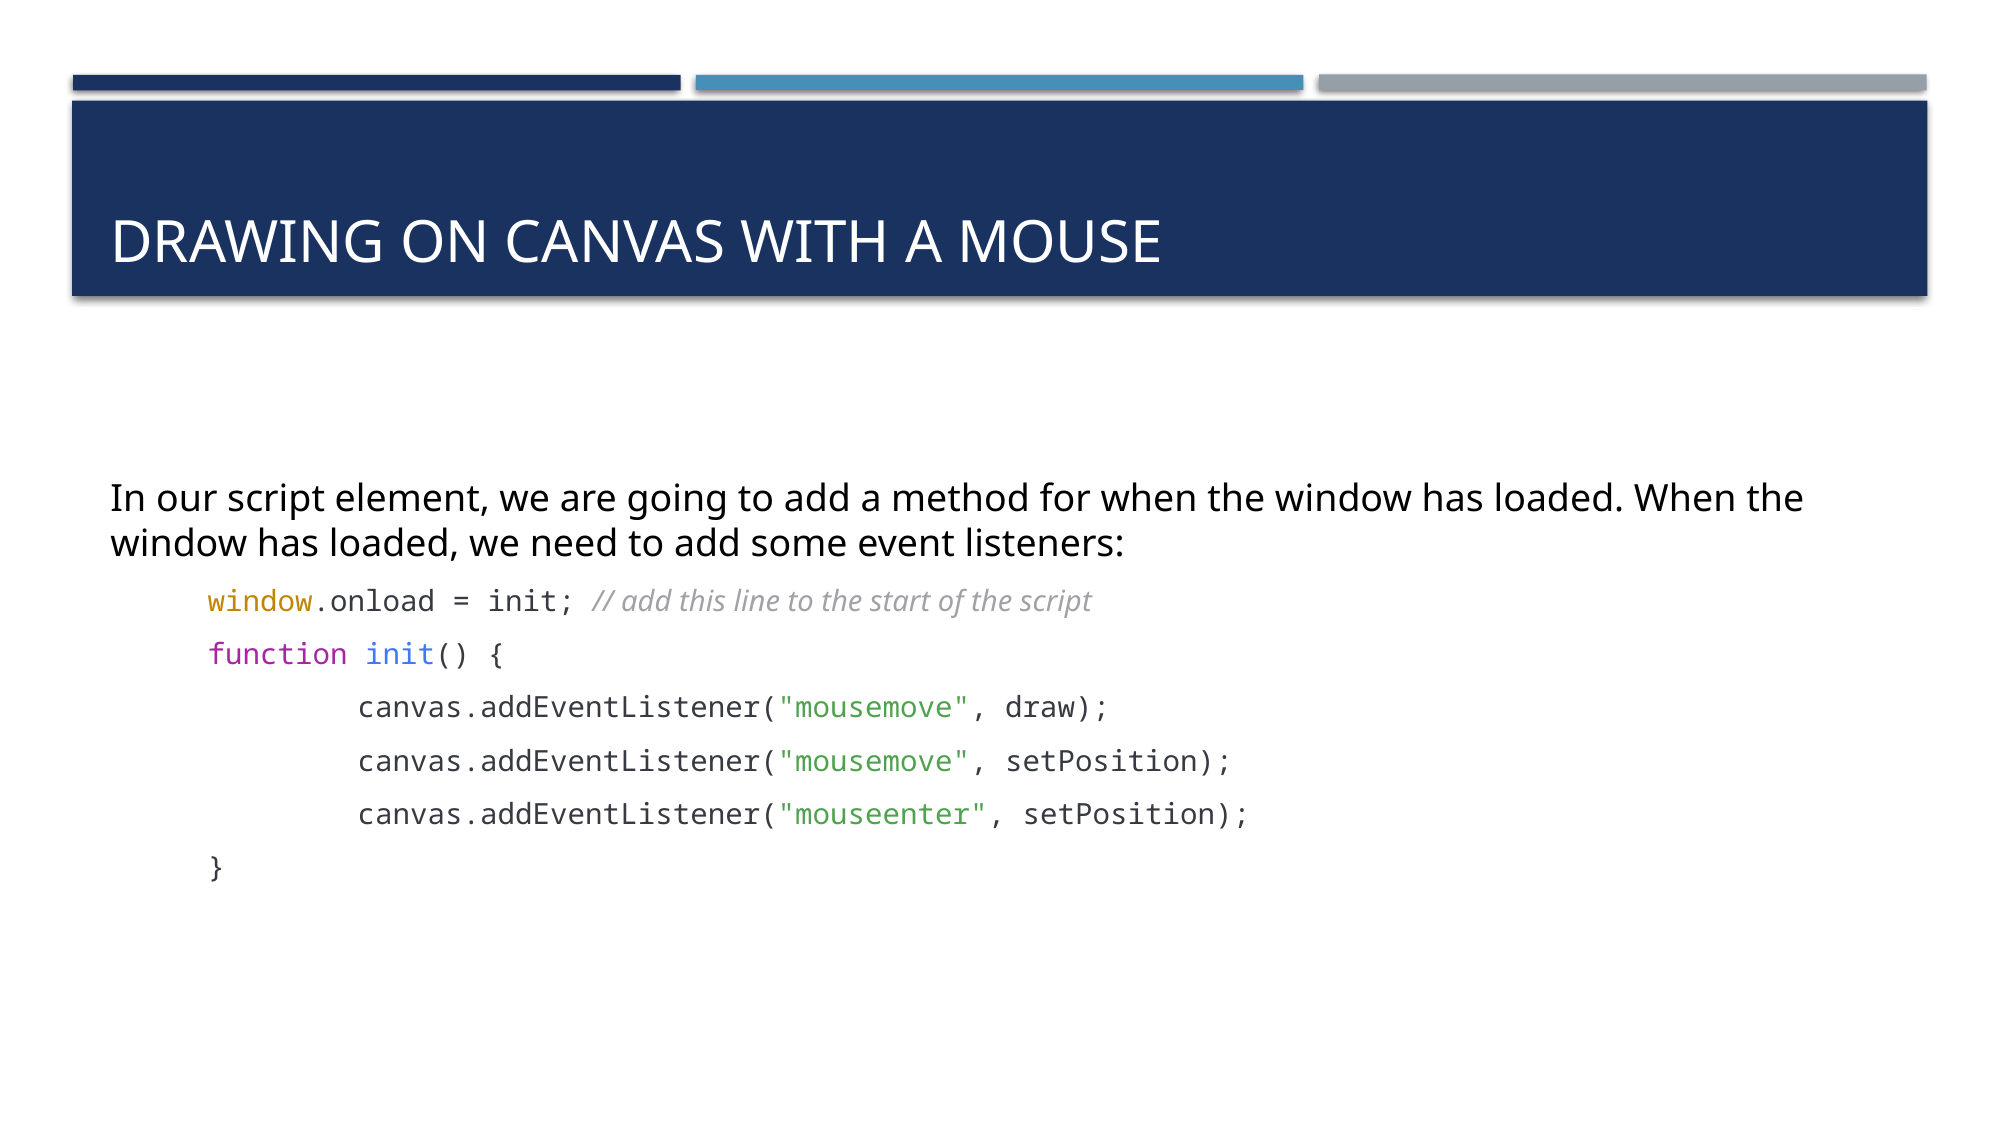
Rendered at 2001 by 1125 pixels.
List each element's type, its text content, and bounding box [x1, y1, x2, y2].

list In our script element, we are going to add a method for when the window has loaded. When the window has loaded, we need to add some event listeners: window.onload = init; // add this line to the start of the script function init() { canvas.addEventListener("mousemove", draw); canvas.addEventListener("mousemove", setPosition); canvas.addEventListener("mouseenter", setPosition); } [95, 347, 1905, 1010]
title Drawing on canvas with a mouse [95, 115, 1905, 282]
